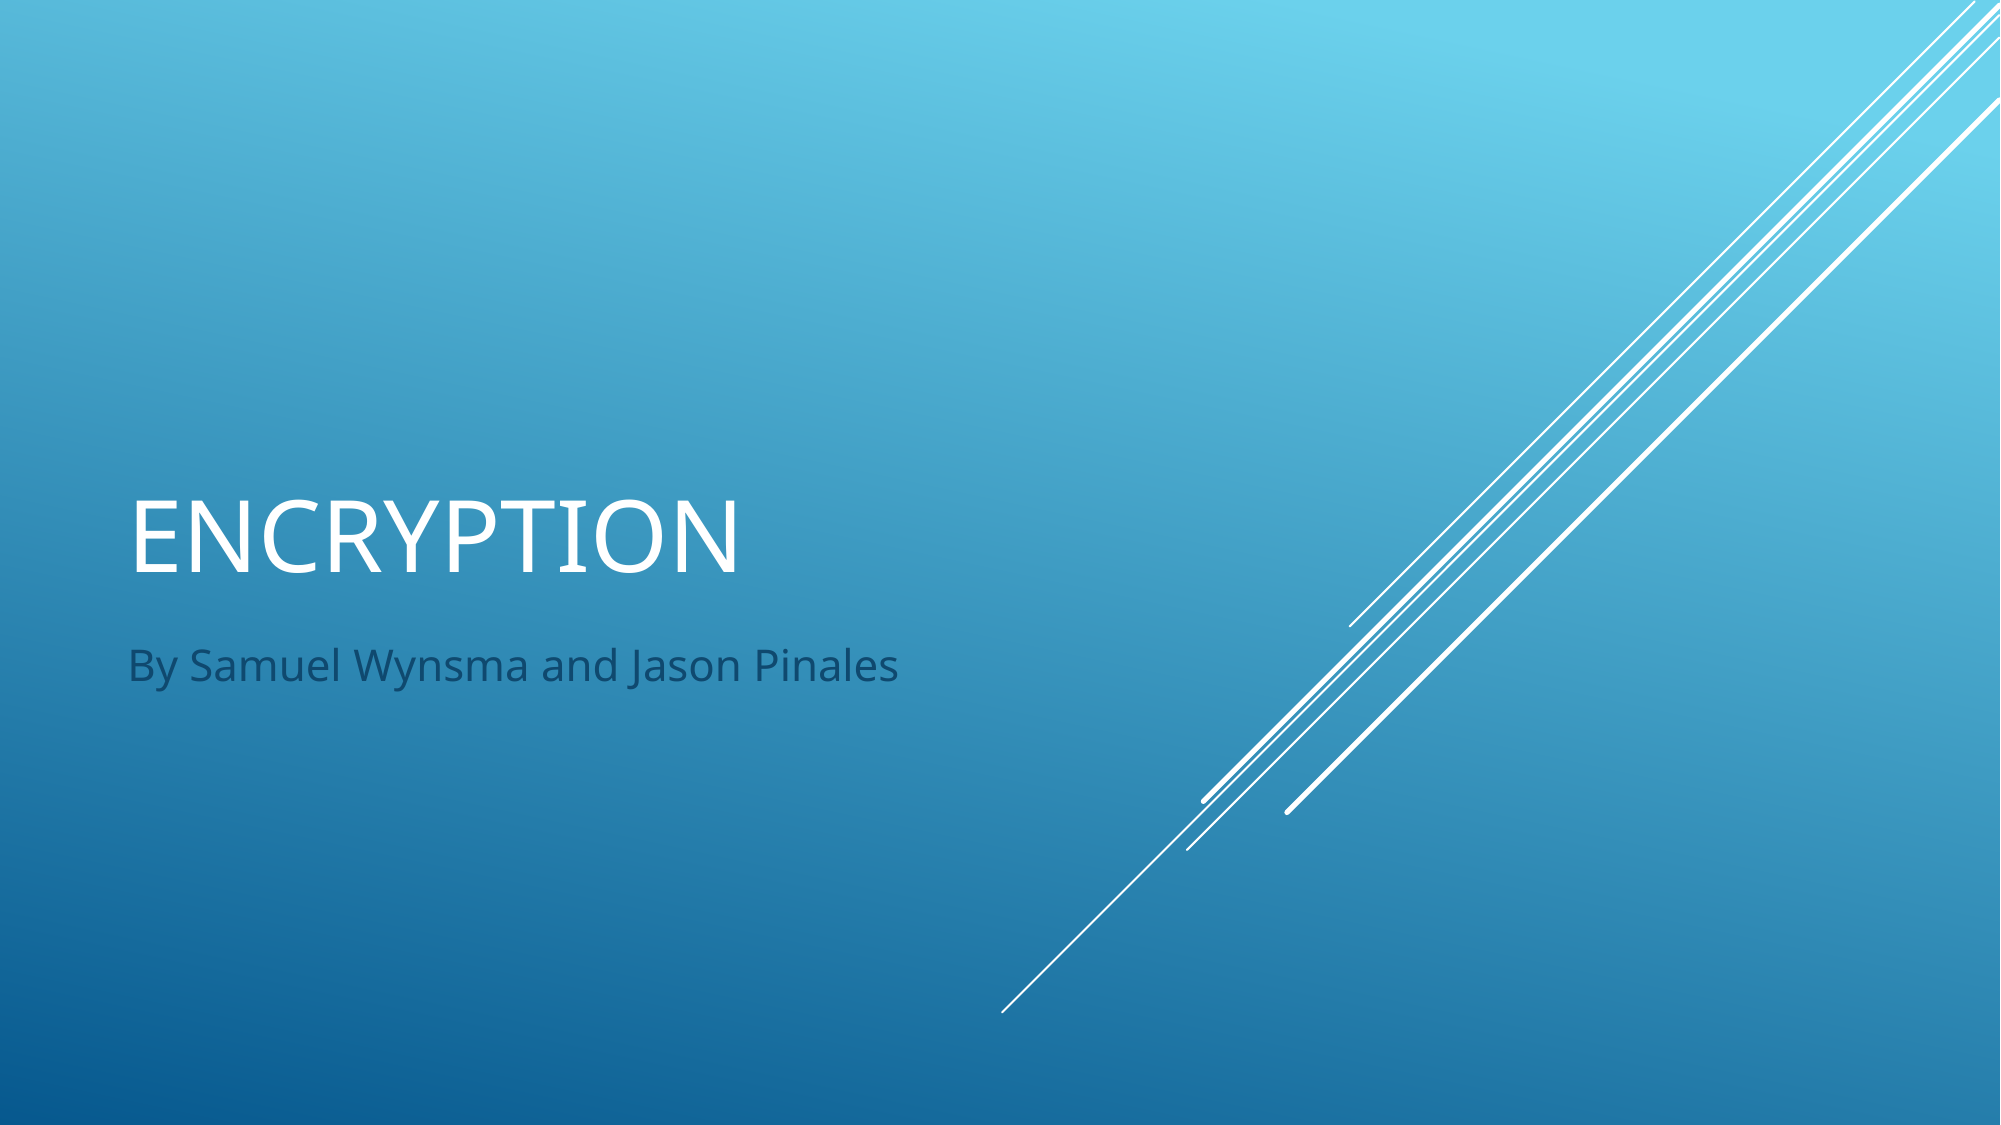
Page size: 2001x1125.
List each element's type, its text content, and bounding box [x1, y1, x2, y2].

title Encryption [112, 112, 1425, 600]
subtitle By Samuel Wynsma and Jason Pinales [112, 630, 1163, 950]
